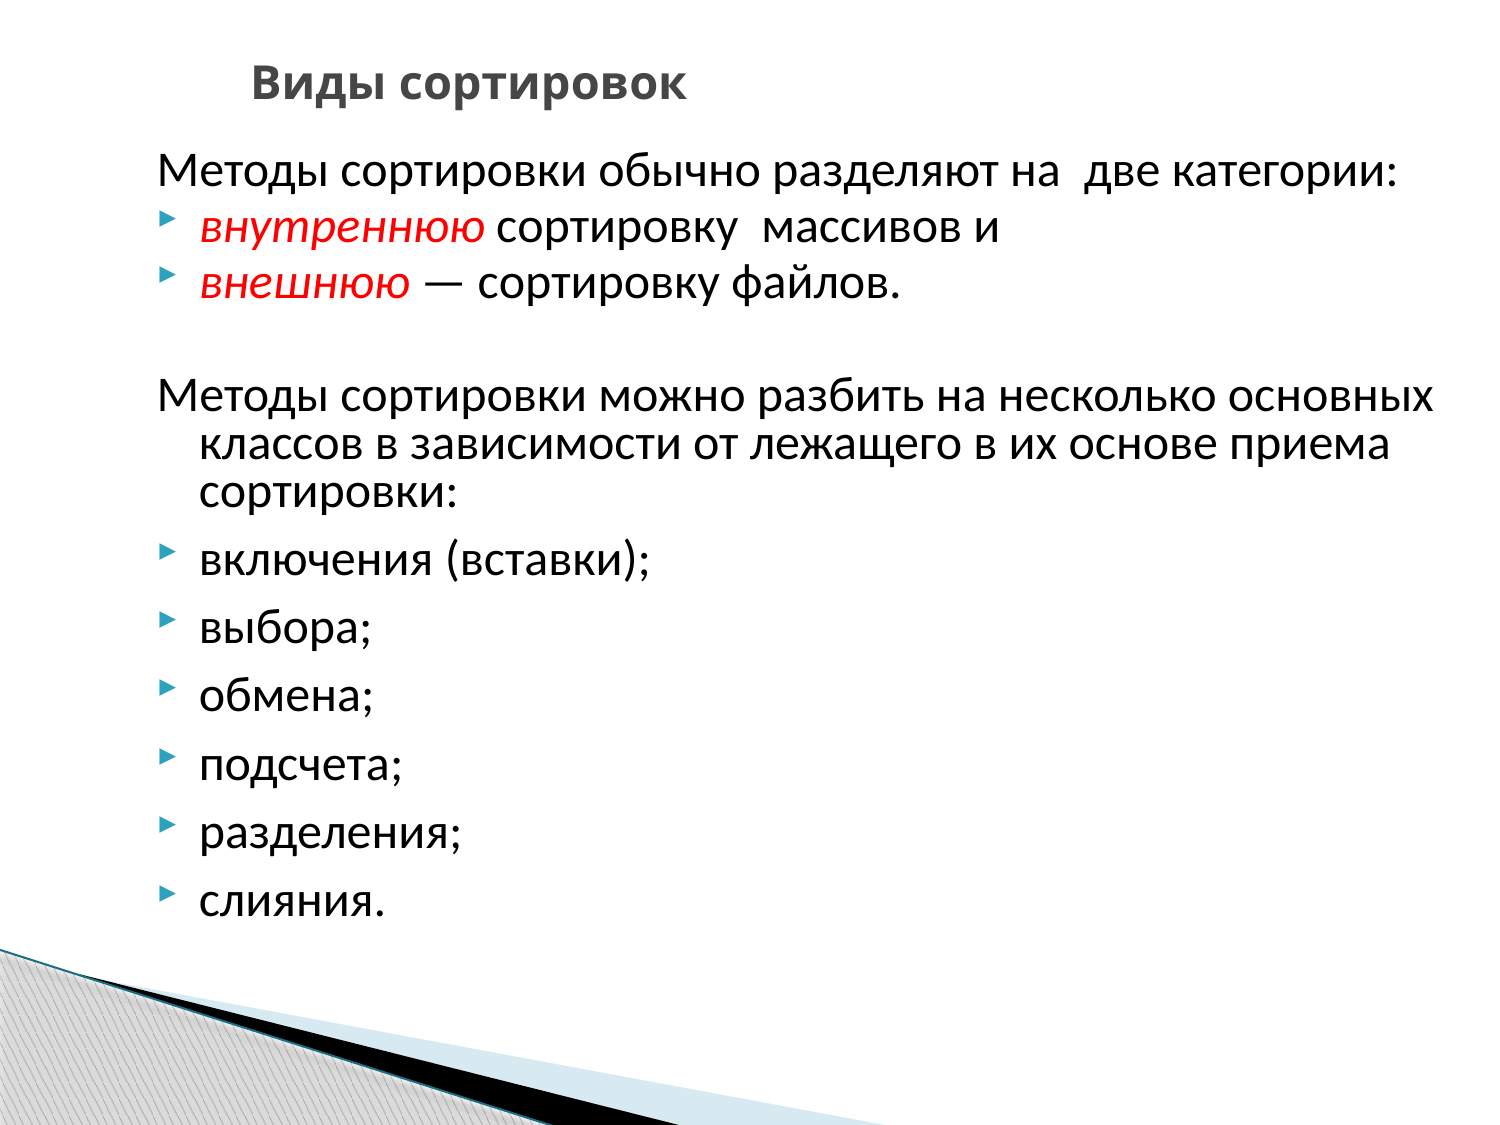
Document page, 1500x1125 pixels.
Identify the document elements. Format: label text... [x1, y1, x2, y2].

title Виды сортировок [235, 45, 1466, 118]
list Методы сортировки обычно разделяют на две категории: внутреннюю сортировку массивов и внешнюю — сортировку файлов. Методы сортировки можно разбить на несколько основных классов в зависимости от лежащего в их основе приема сортировки: включения (вставки); выбора; обмена; подсчета; разделения; слияния. [123, 140, 1466, 953]
